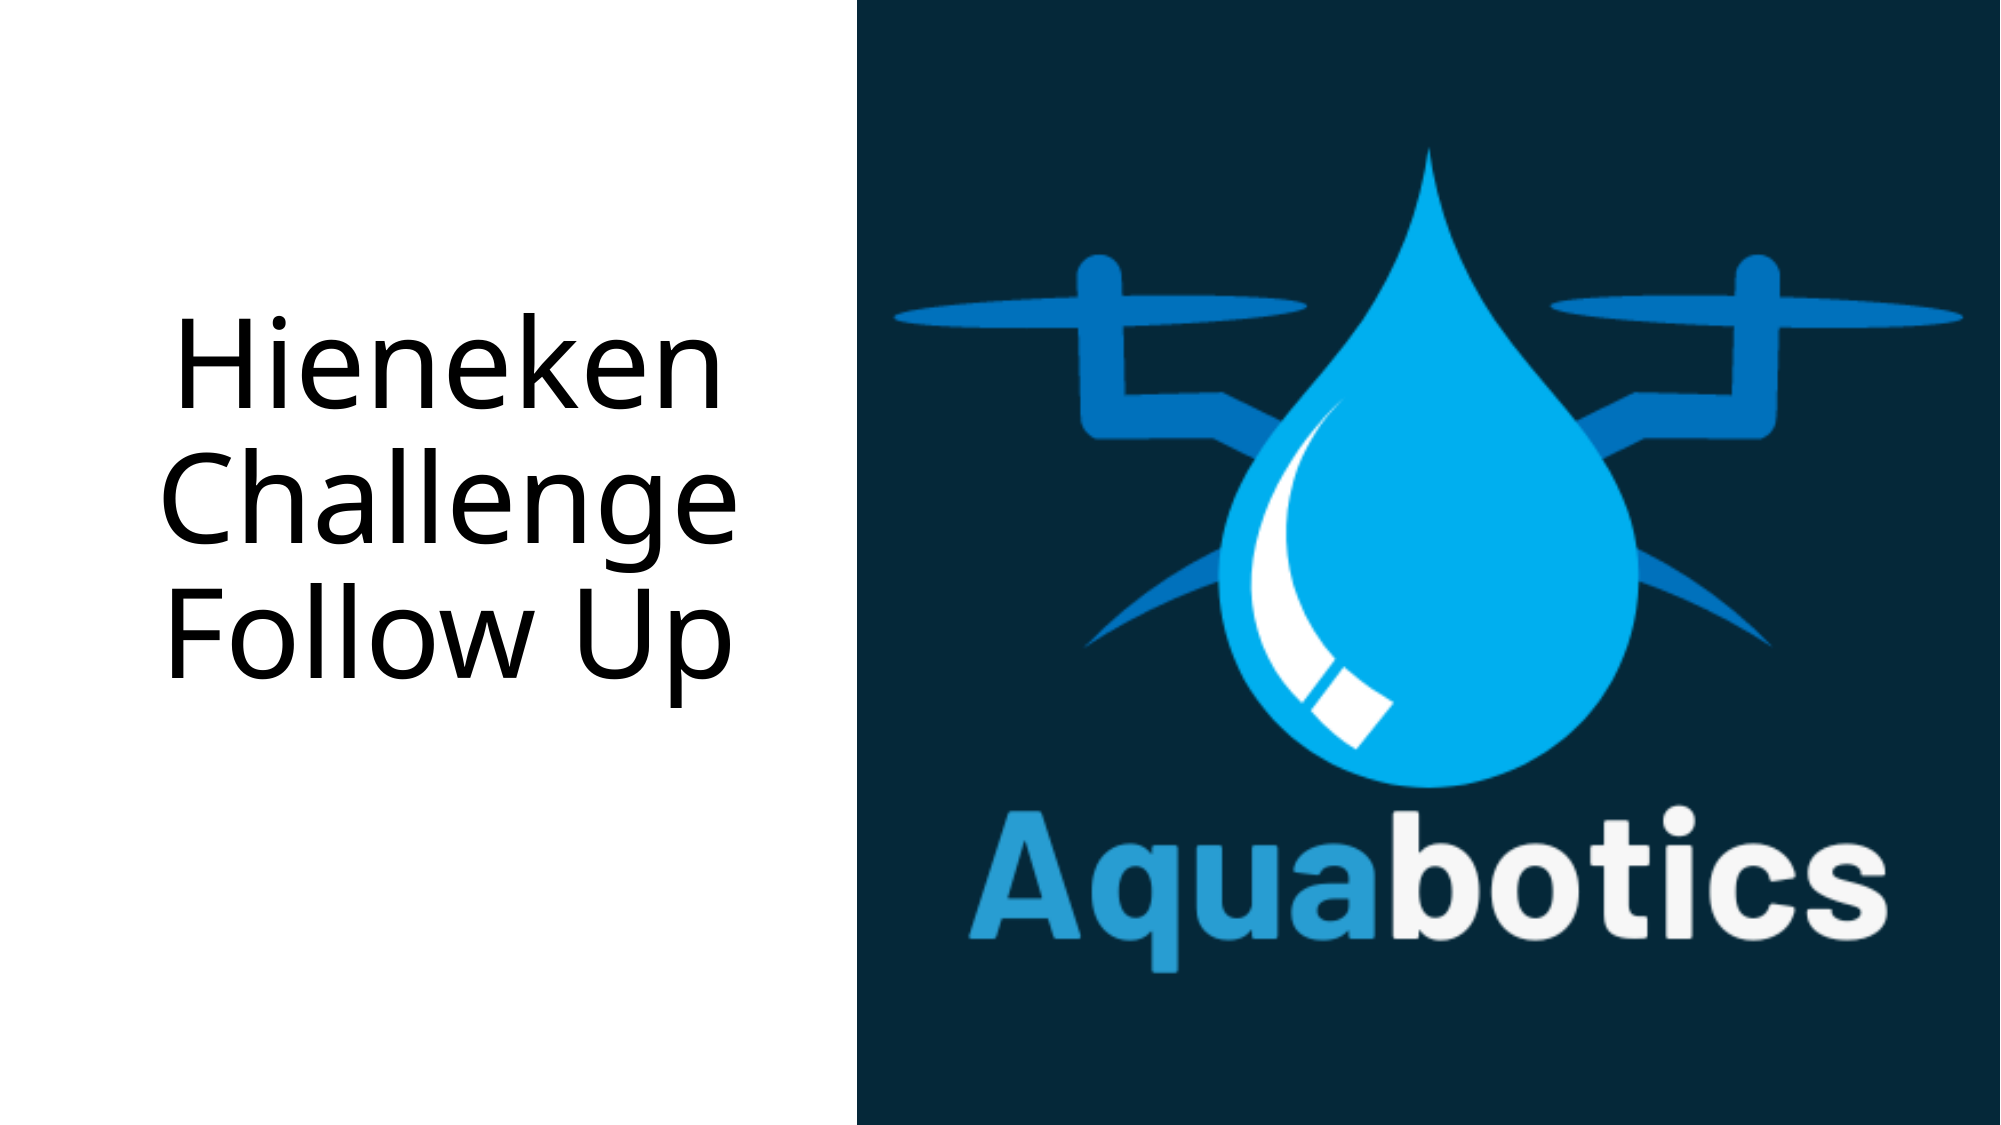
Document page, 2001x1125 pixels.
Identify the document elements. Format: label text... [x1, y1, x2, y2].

title Hieneken Challenge Follow Up [130, 266, 768, 714]
picture [856, 0, 2000, 1125]
